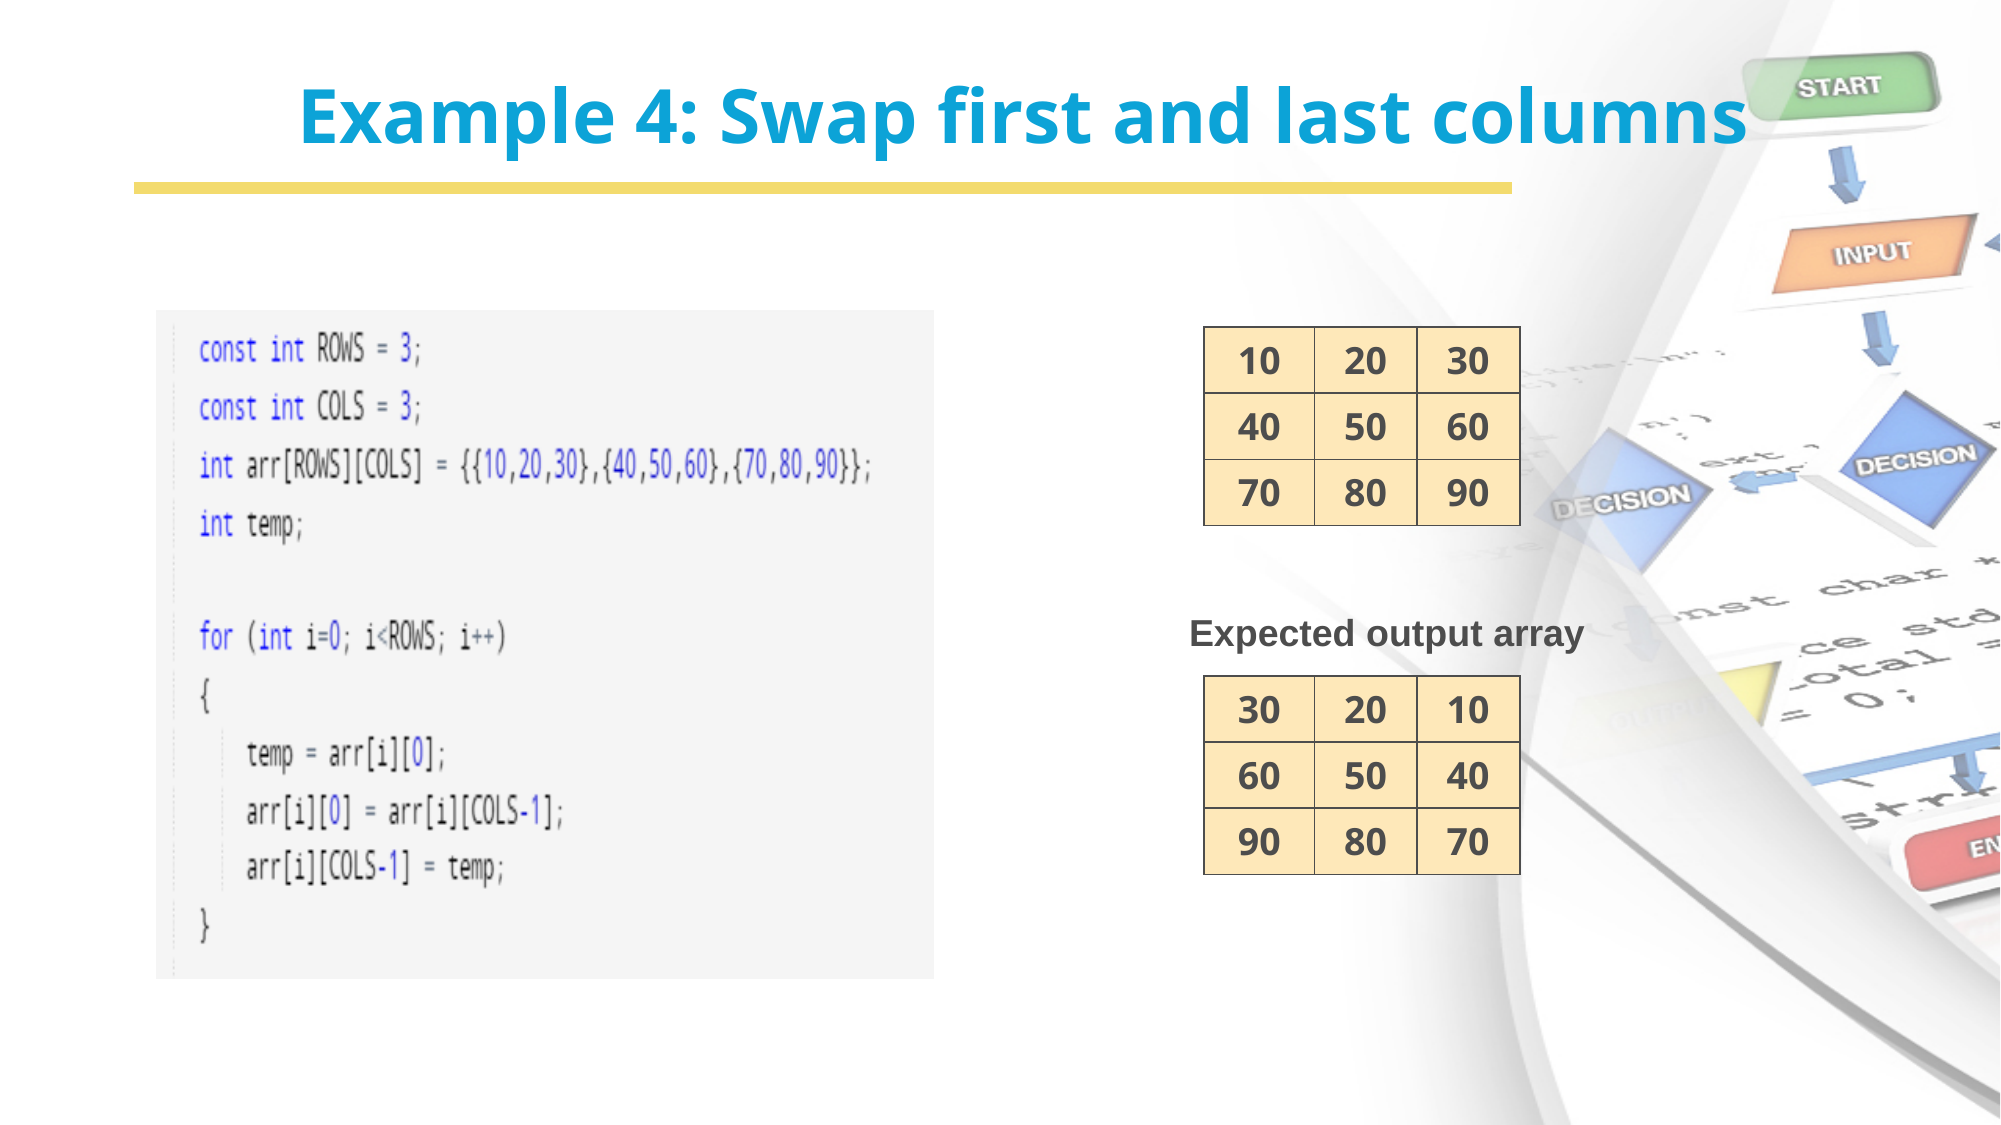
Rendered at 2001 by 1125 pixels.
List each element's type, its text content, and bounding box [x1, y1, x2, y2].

picture [0, 0, 2001, 1125]
table_cell 70 [1205, 460, 1314, 525]
table_cell 90 [1205, 809, 1314, 874]
table_header 10 [1418, 677, 1519, 741]
table_cell 90 [1418, 460, 1519, 525]
table_cell 40 [1205, 394, 1314, 459]
table_cell 50 [1315, 743, 1416, 807]
table_cell 80 [1315, 460, 1416, 525]
table_cell 60 [1418, 394, 1519, 459]
table_header 30 [1205, 677, 1314, 741]
table_cell 80 [1315, 809, 1416, 874]
title Example 4: Swap first and last columns [133, 42, 1914, 186]
table_header 20 [1315, 328, 1416, 392]
table_header 30 [1418, 328, 1519, 392]
table_cell 40 [1418, 743, 1519, 807]
table_header 10 [1205, 328, 1314, 392]
table_cell 50 [1315, 394, 1416, 459]
table_header 20 [1315, 677, 1416, 741]
table_cell 60 [1205, 743, 1314, 807]
table_cell 70 [1418, 809, 1519, 874]
text_box Expected output array [1174, 601, 1623, 662]
